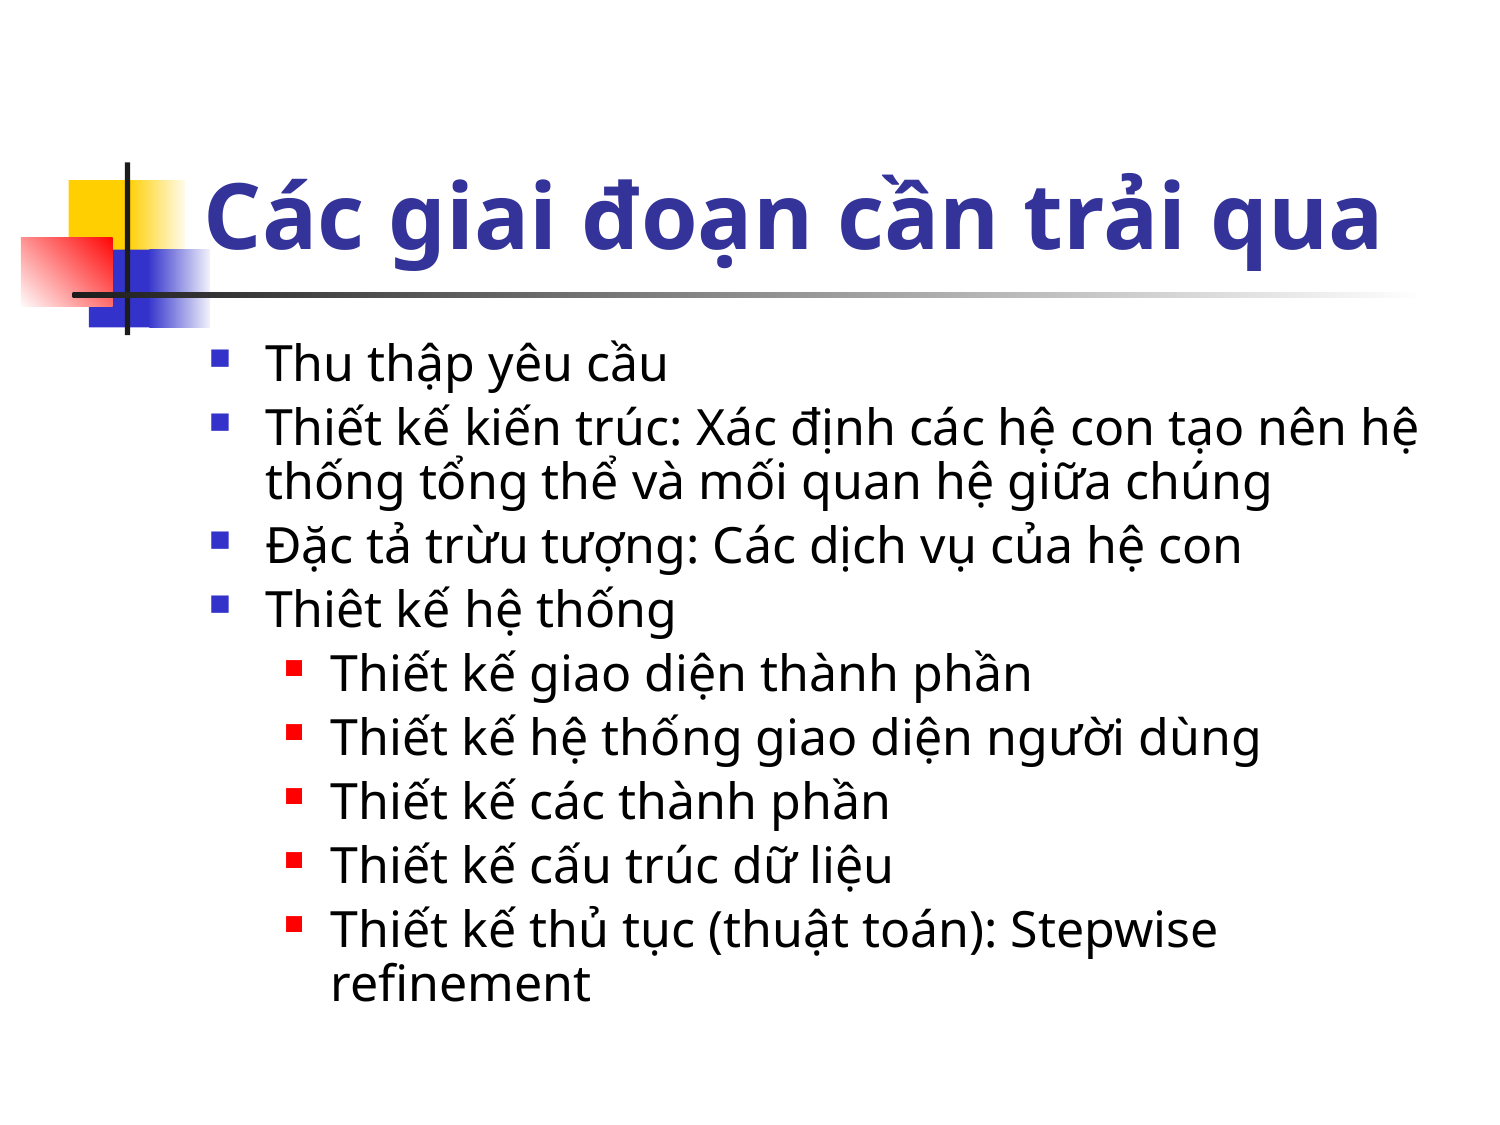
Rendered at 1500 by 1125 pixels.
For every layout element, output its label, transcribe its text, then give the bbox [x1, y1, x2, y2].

list Thu thập yêu cầu Thiết kế kiến trúc: Xác định các hệ con tạo nên hệ thống tổng thể và mối quan hệ giữa chúng Đặc tả trừu tượng: Các dịch vụ của hệ con Thiêt kế hệ thống Thiết kế giao diện thành phần Thiết kế hệ thống giao diện người dùng Thiết kế các thành phần Thiết kế cấu trúc dữ liệu Thiết kế thủ tục (thuật toán): Stepwise refinement [193, 331, 1469, 1006]
title Các giai đoạn cần trải qua [188, 35, 1468, 275]
